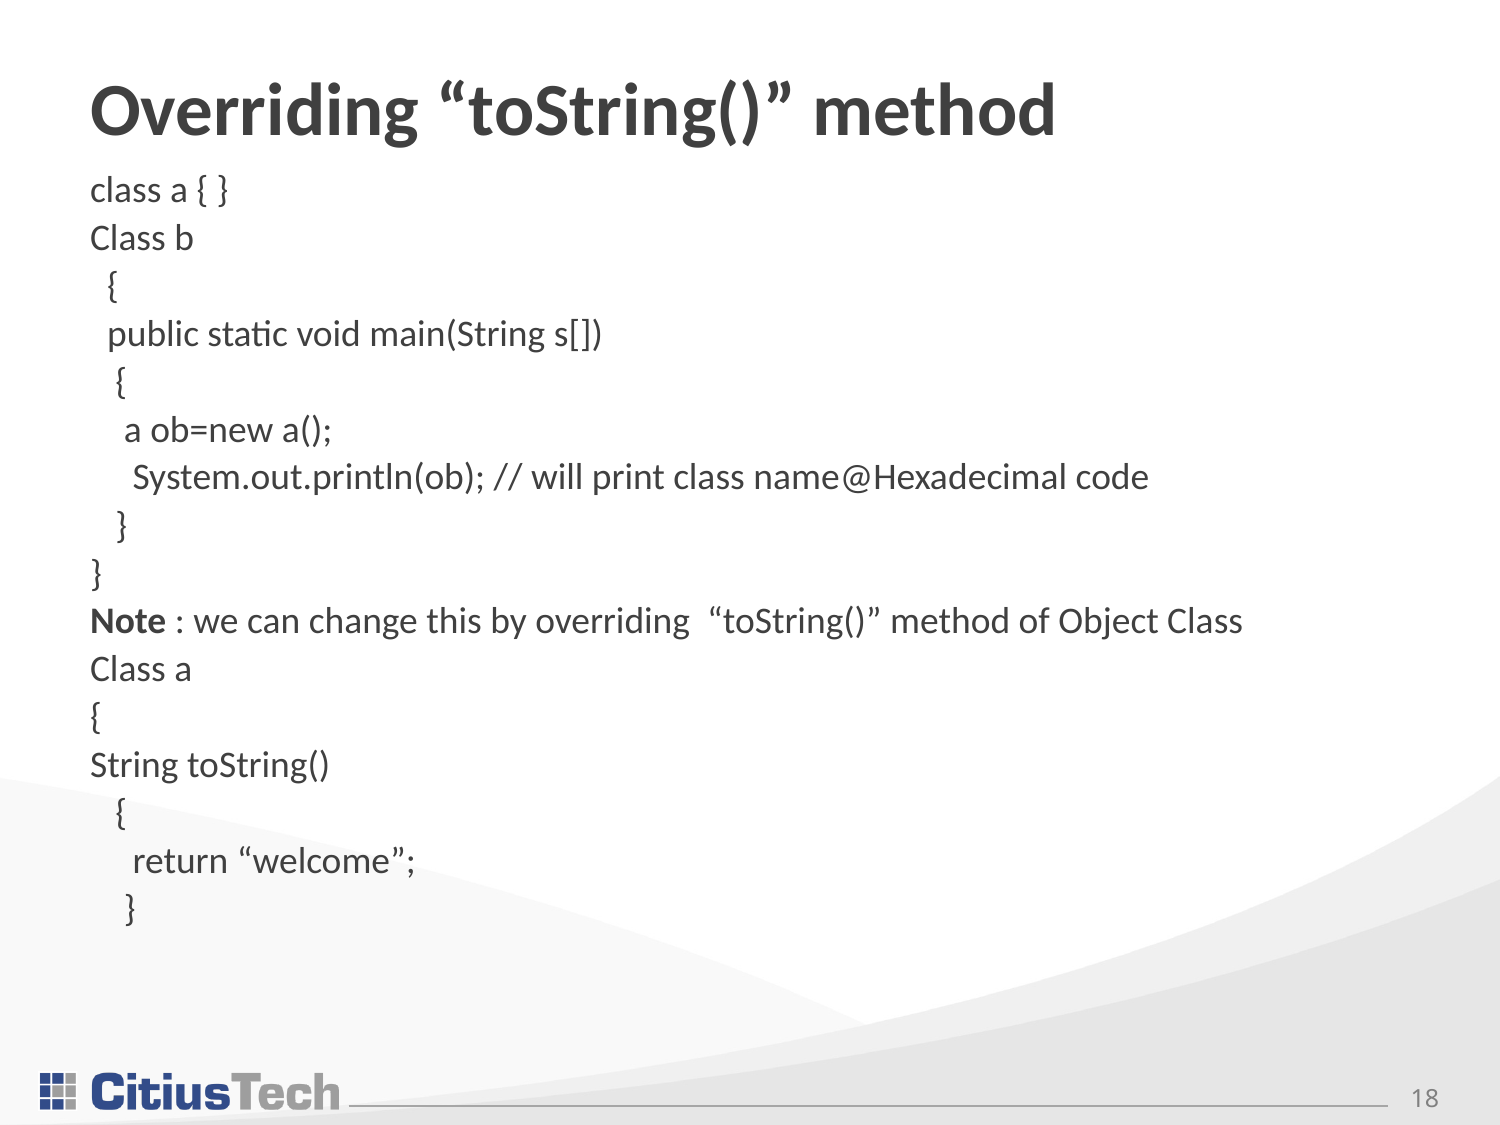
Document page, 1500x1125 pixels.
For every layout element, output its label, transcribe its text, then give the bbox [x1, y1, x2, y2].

picture [0, 0, 1500, 1125]
title Overriding “toString()” method [75, 40, 1451, 172]
list class a { } Class b { public static void main(String s[]) { a ob=new a(); System.out.println(ob); // will print class name@Hexadecimal code } } Note : we can change this by overriding “toString()” method of Object Class Class a { String toString() { return “welcome”; } [75, 162, 1425, 1005]
